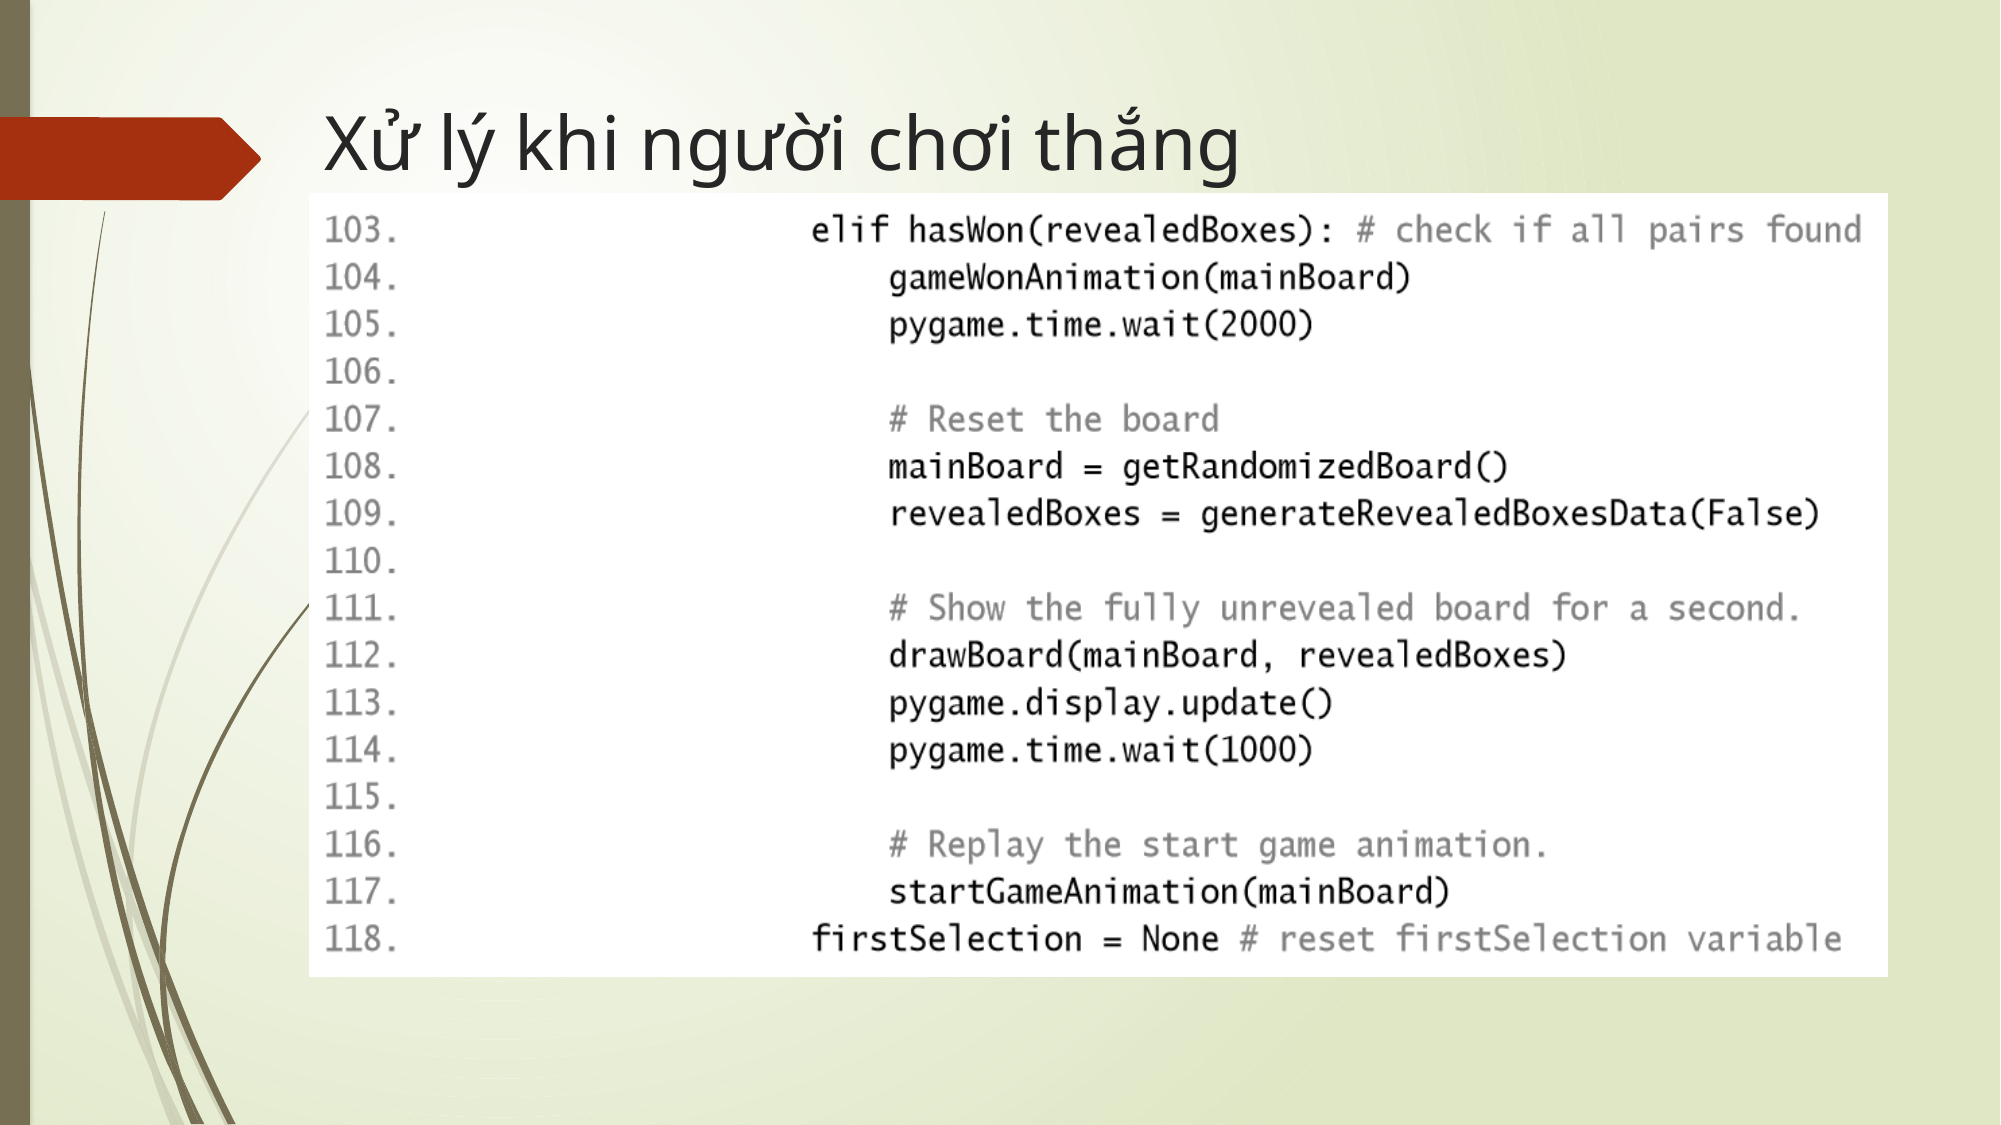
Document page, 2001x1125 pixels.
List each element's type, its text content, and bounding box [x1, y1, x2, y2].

text_box Xử lý khi người chơi thắng [309, 87, 1707, 193]
picture [308, 193, 1888, 977]
